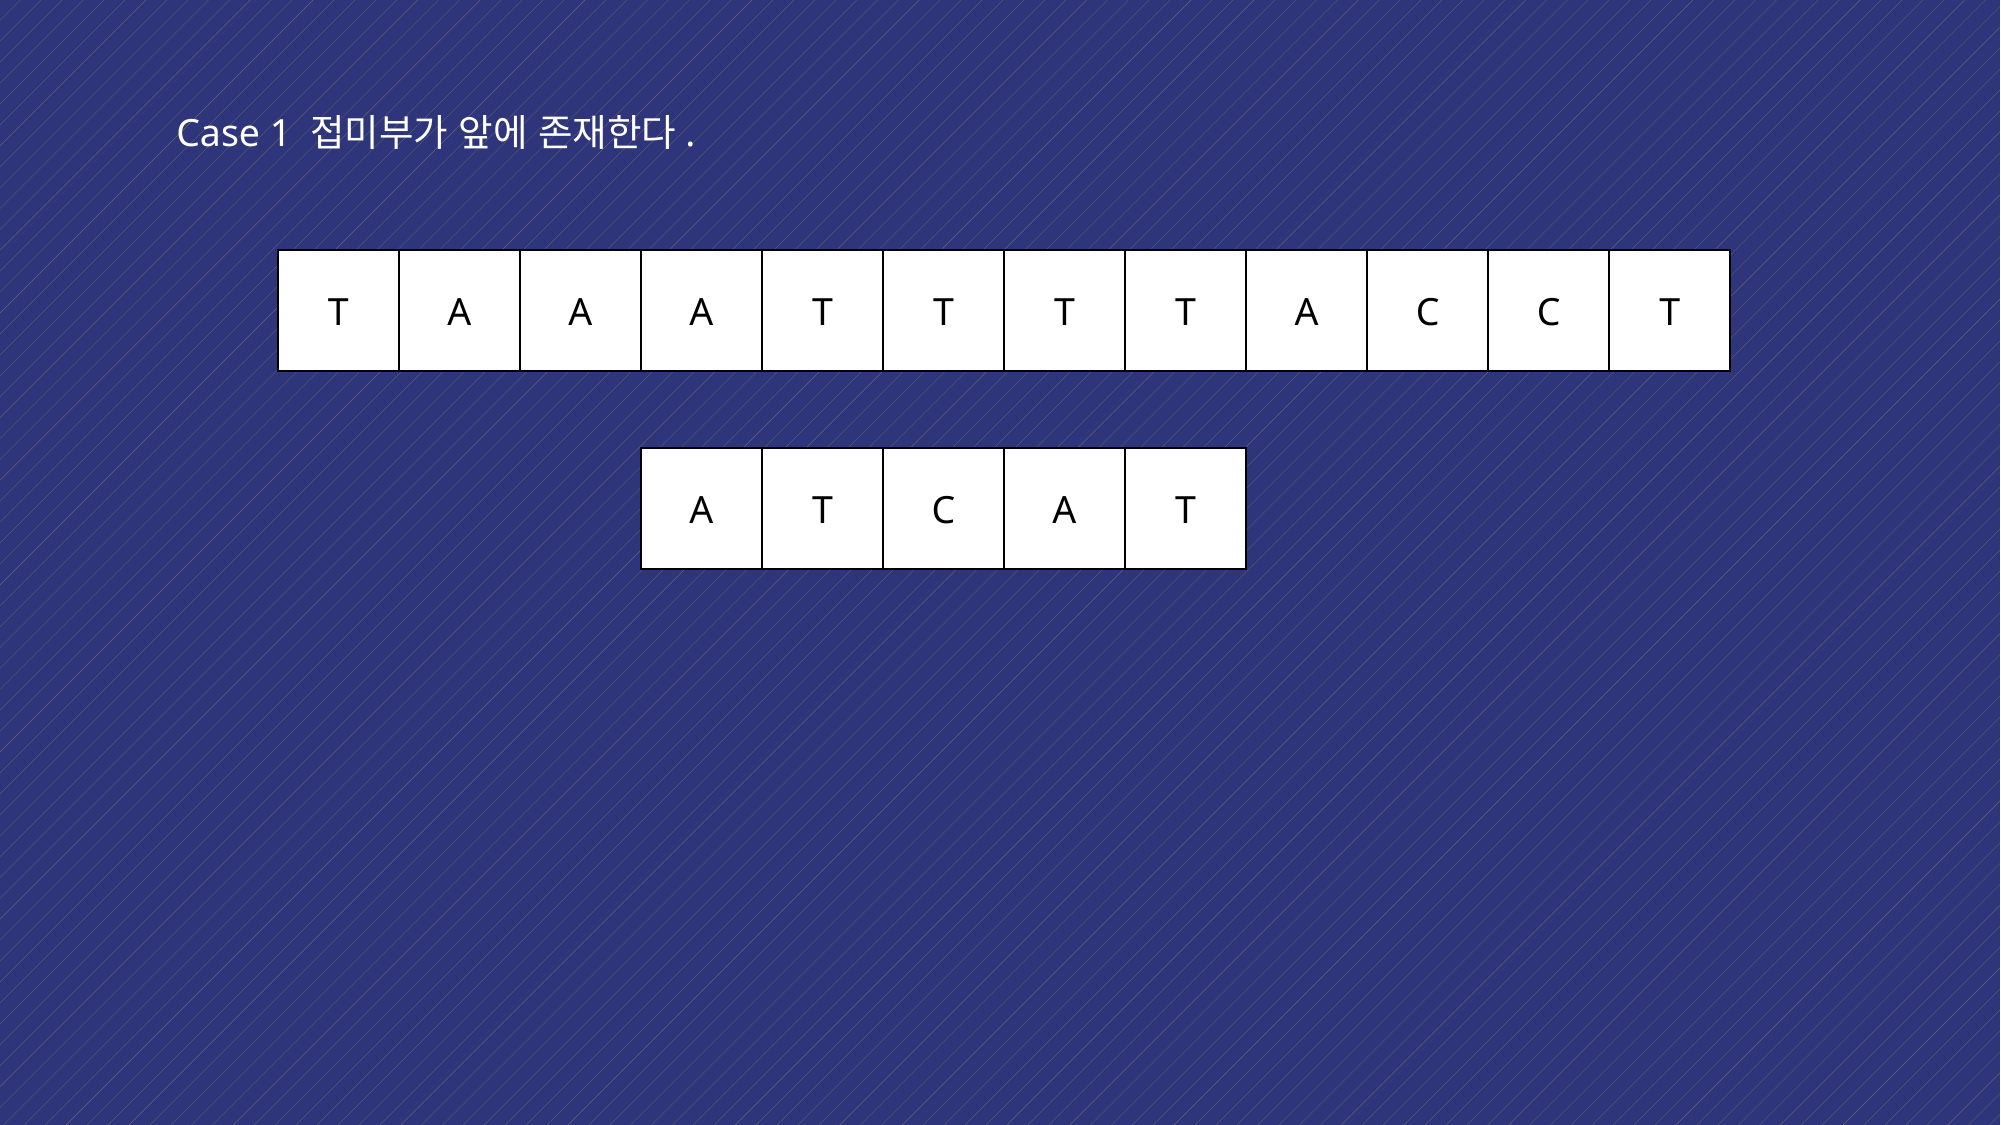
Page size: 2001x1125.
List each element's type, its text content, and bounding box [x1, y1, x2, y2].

text_box T [761, 447, 882, 570]
text_box T [277, 249, 398, 372]
text_box T [1608, 249, 1731, 372]
text_box A [519, 249, 640, 372]
text_box T [1003, 249, 1124, 372]
text_box A [398, 249, 519, 372]
text_box T [1124, 249, 1245, 372]
text_box C [882, 447, 1003, 570]
text_box T [761, 249, 882, 372]
text_box A [640, 447, 761, 570]
text_box C [1487, 249, 1608, 372]
text_box C [1366, 249, 1487, 372]
text_box T [882, 249, 1003, 372]
text_box Case 1 접미부가 앞에 존재한다. [161, 101, 788, 162]
text_box T [1124, 447, 1247, 570]
text_box A [1003, 447, 1124, 570]
text_box A [640, 249, 761, 372]
text_box A [1245, 249, 1366, 372]
